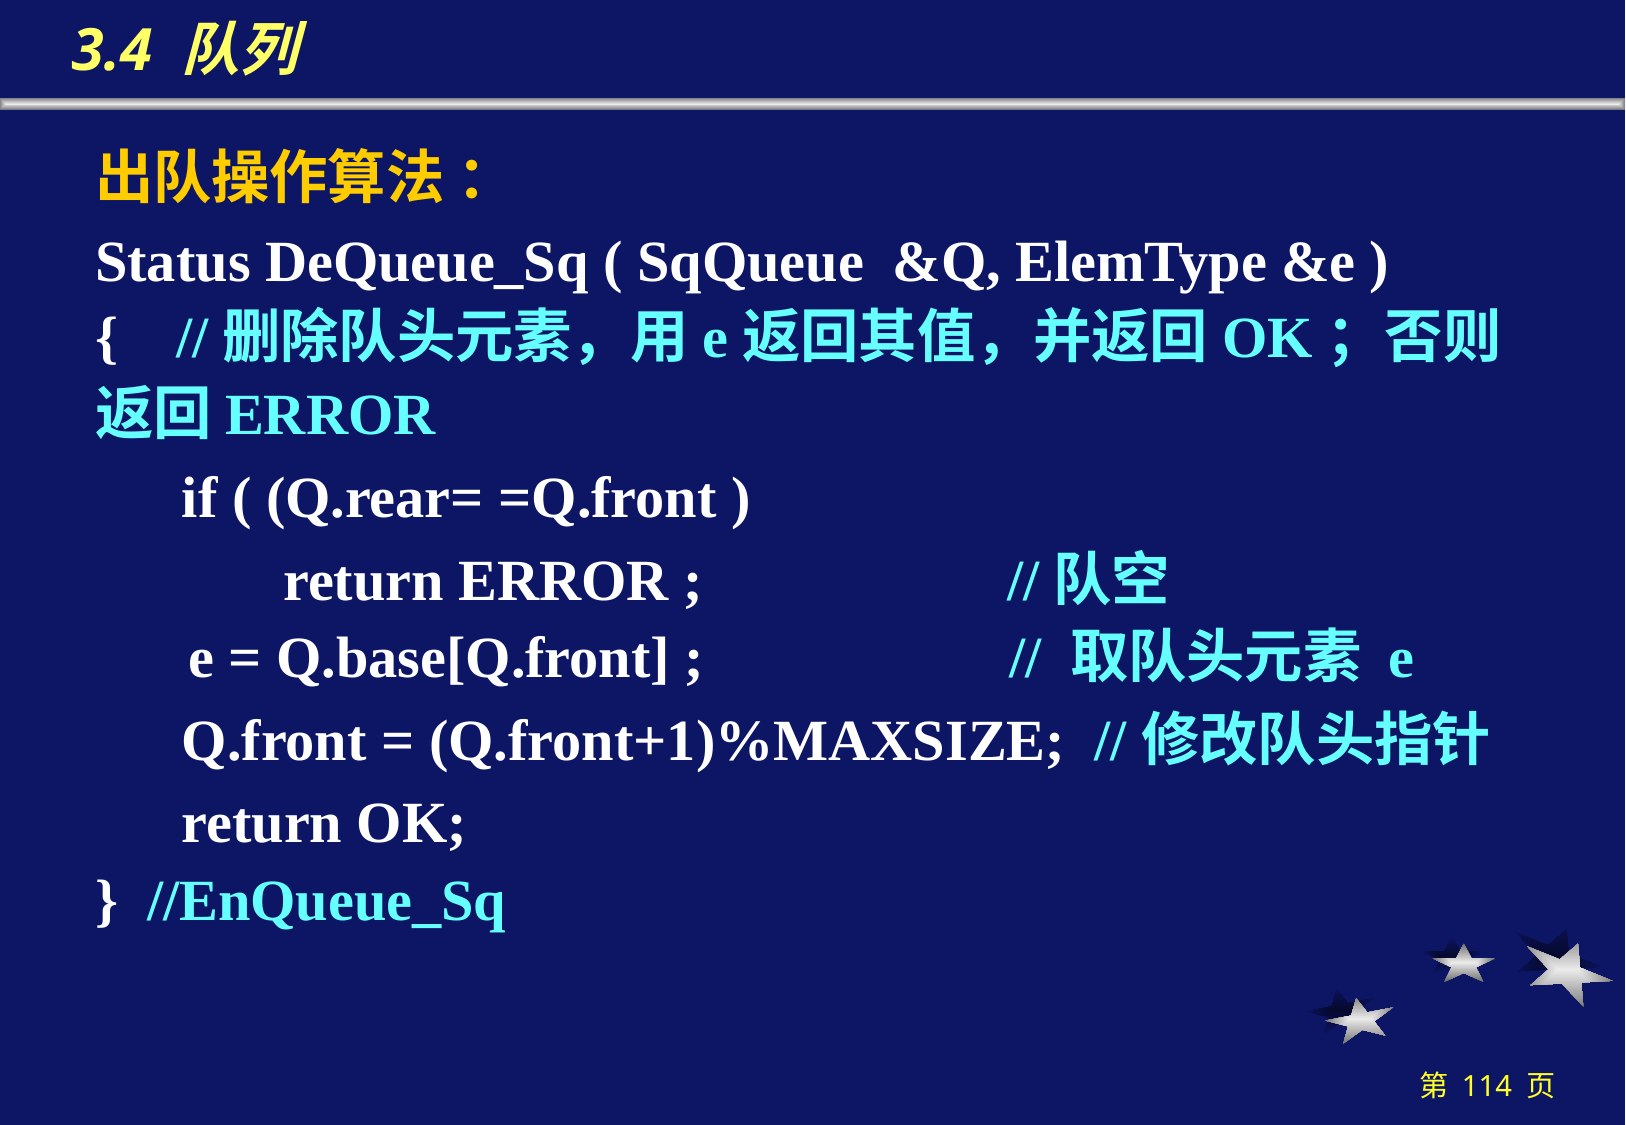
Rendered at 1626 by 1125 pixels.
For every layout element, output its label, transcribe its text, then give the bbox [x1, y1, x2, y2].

text_box 出队操作算法 ： Status DeQueue_Sq ( SqQueue &Q, ElemType &e ) { //删除队头元素，用e返回其值，并返回OK；否则返回ERROR if ( (Q.rear= =Q.front ) return ERROR ; //队空 e = Q.base[Q.front] ; // 取队头元素 e Q.front = (Q.front+1)%MAXSIZE; //修改队头指针 return OK; } //EnQueue_Sq [80, 125, 1557, 939]
title 3.4 队列 [56, 0, 1581, 91]
